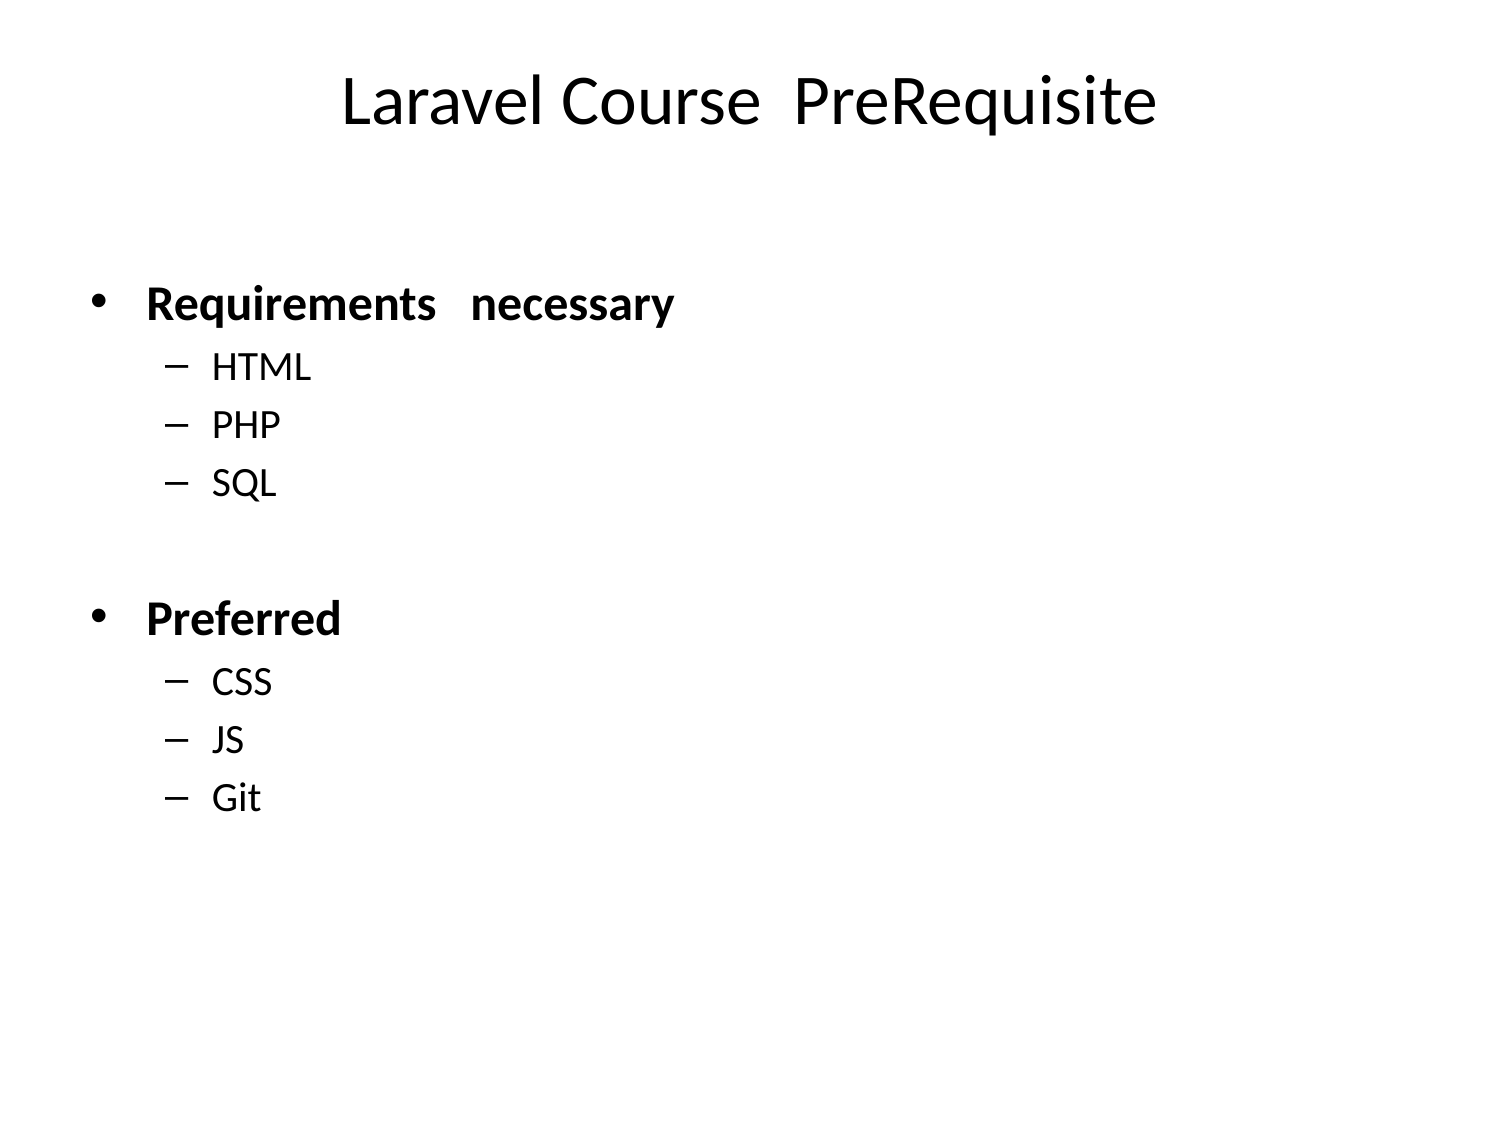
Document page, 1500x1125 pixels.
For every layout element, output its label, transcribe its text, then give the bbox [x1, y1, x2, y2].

title Laravel Course PreRequisite [75, 45, 1425, 233]
list Requirements necessary HTML PHP SQL Preferred CSS JS Git [75, 262, 1425, 1005]
